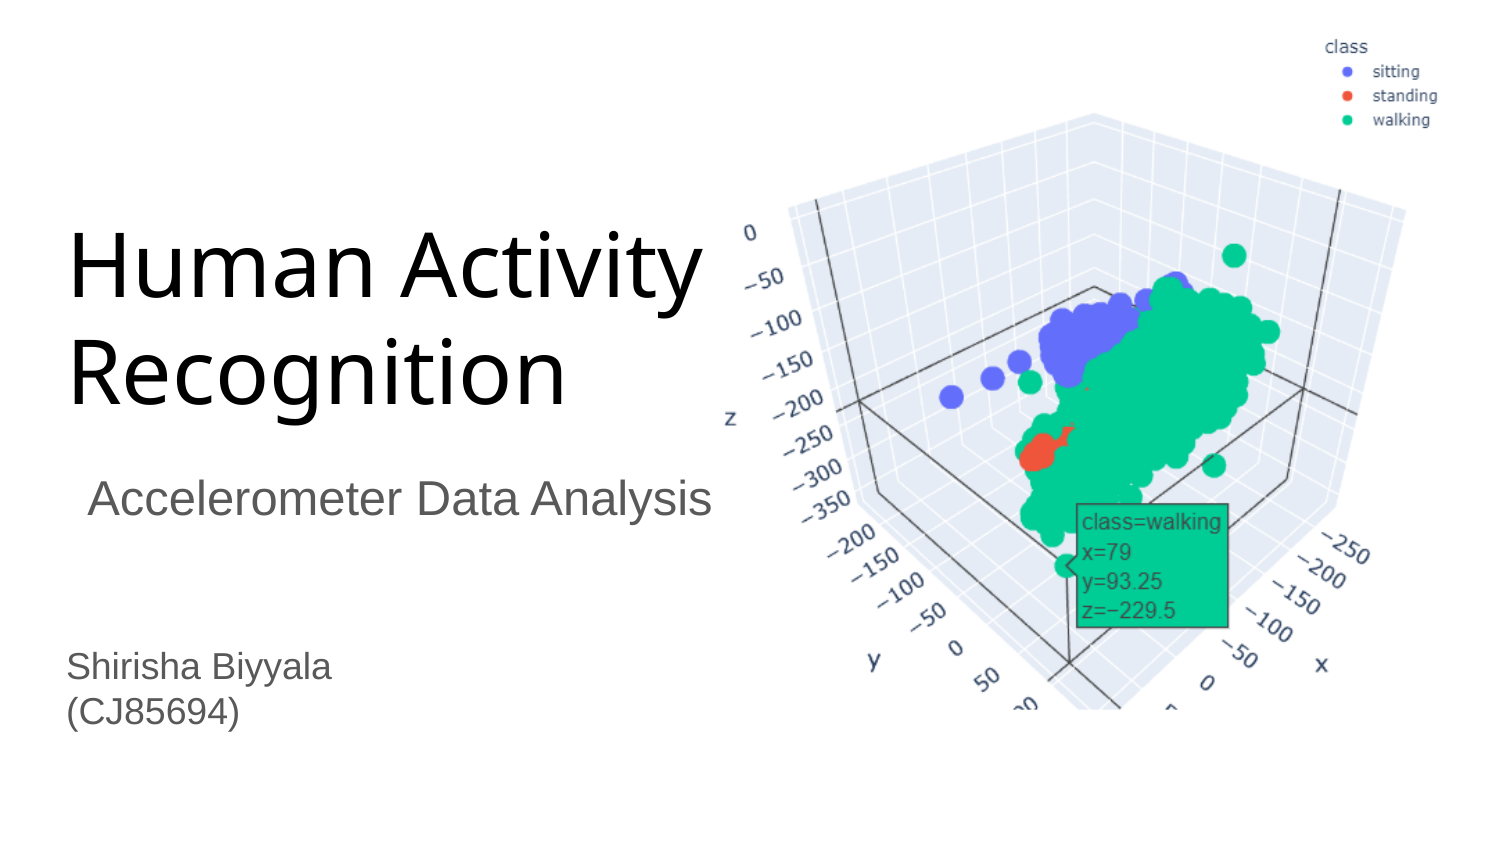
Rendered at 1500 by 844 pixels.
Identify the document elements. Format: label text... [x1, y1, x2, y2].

picture [156, 29, 1500, 790]
subtitle Accelerometer Data Analysis [51, 451, 151, 582]
title Human Activity Recognition [51, 101, 151, 438]
text_box Shirisha Biyyala (CJ85694) [51, 626, 151, 743]
